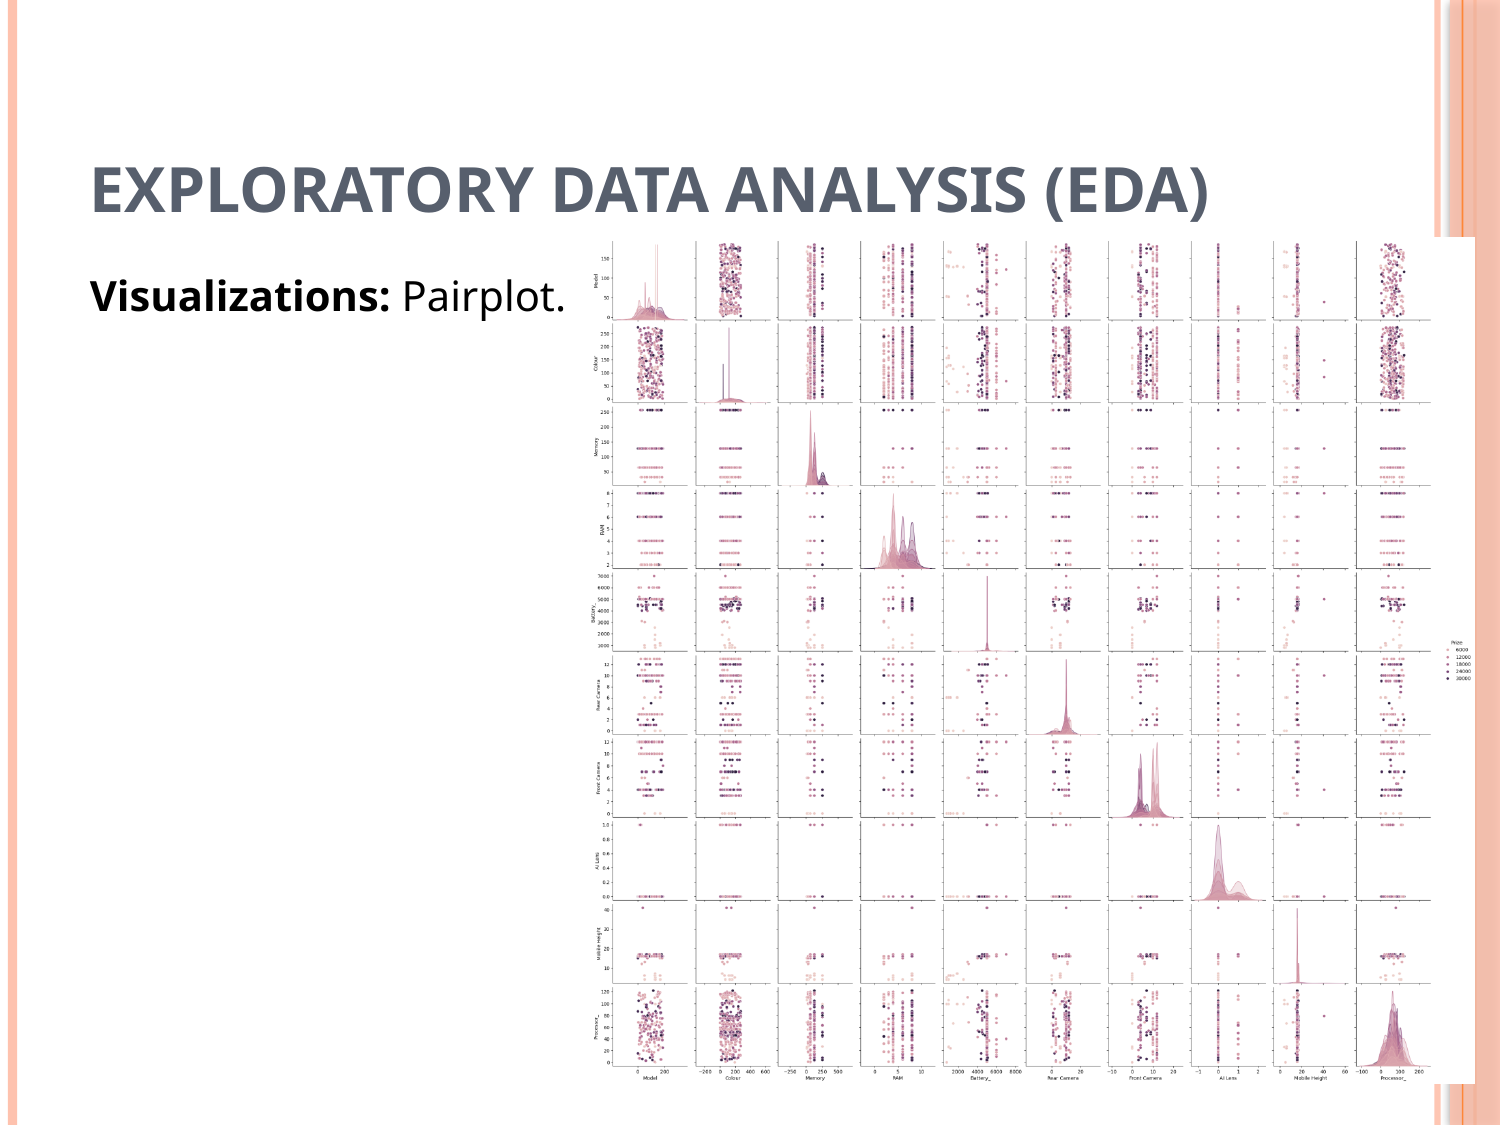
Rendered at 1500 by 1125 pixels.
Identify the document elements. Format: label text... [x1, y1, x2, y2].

title Exploratory Data Analysis (EDA) [75, 45, 1300, 233]
list Visualizations: Pairplot. [75, 262, 581, 1062]
picture [586, 236, 1476, 1085]
